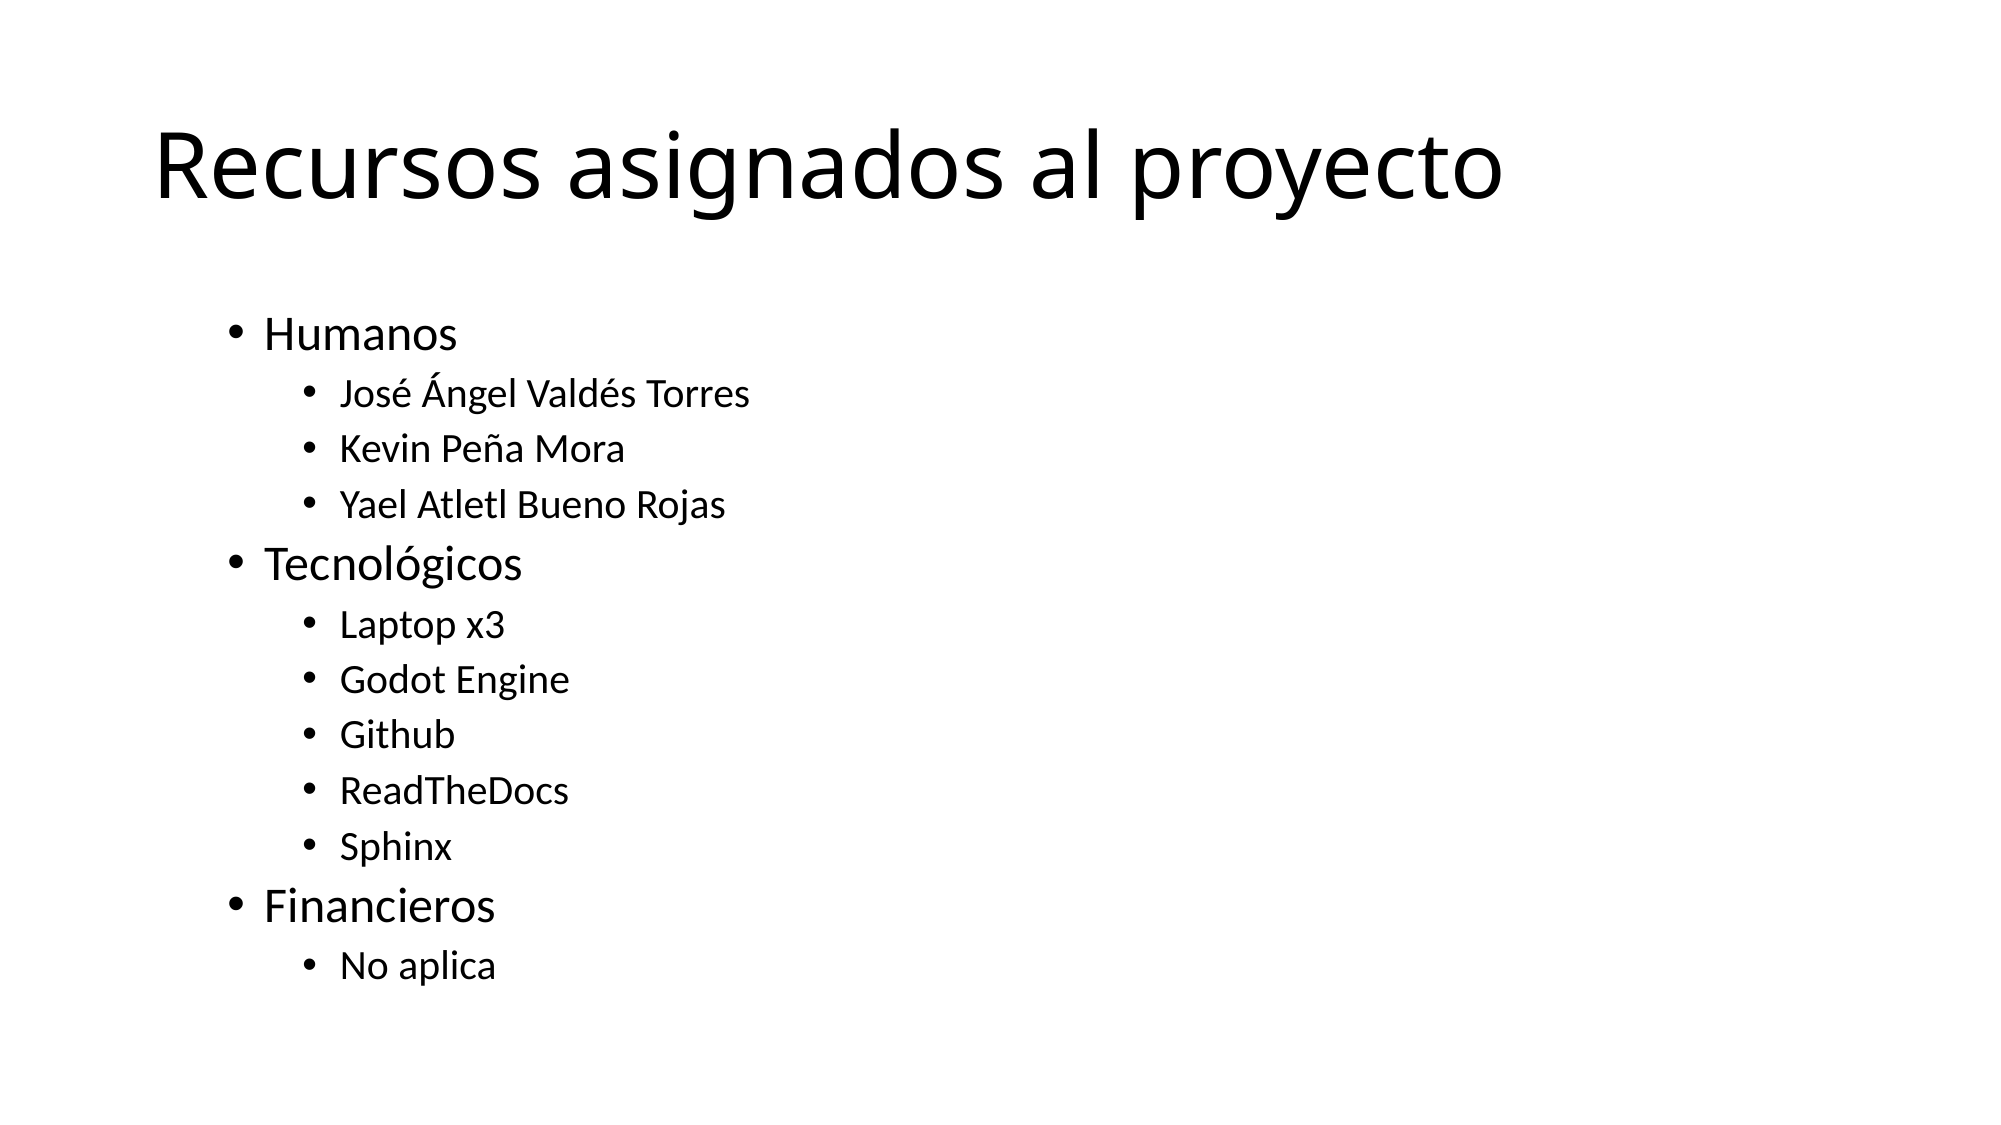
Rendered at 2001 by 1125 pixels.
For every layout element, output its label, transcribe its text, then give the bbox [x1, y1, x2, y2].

list Humanos José Ángel Valdés Torres Kevin Peña Mora Yael Atletl Bueno Rojas Tecnológicos Laptop x3 Godot Engine Github ReadTheDocs Sphinx Financieros No aplica [137, 299, 1863, 1014]
title Recursos asignados al proyecto [137, 59, 1863, 278]
